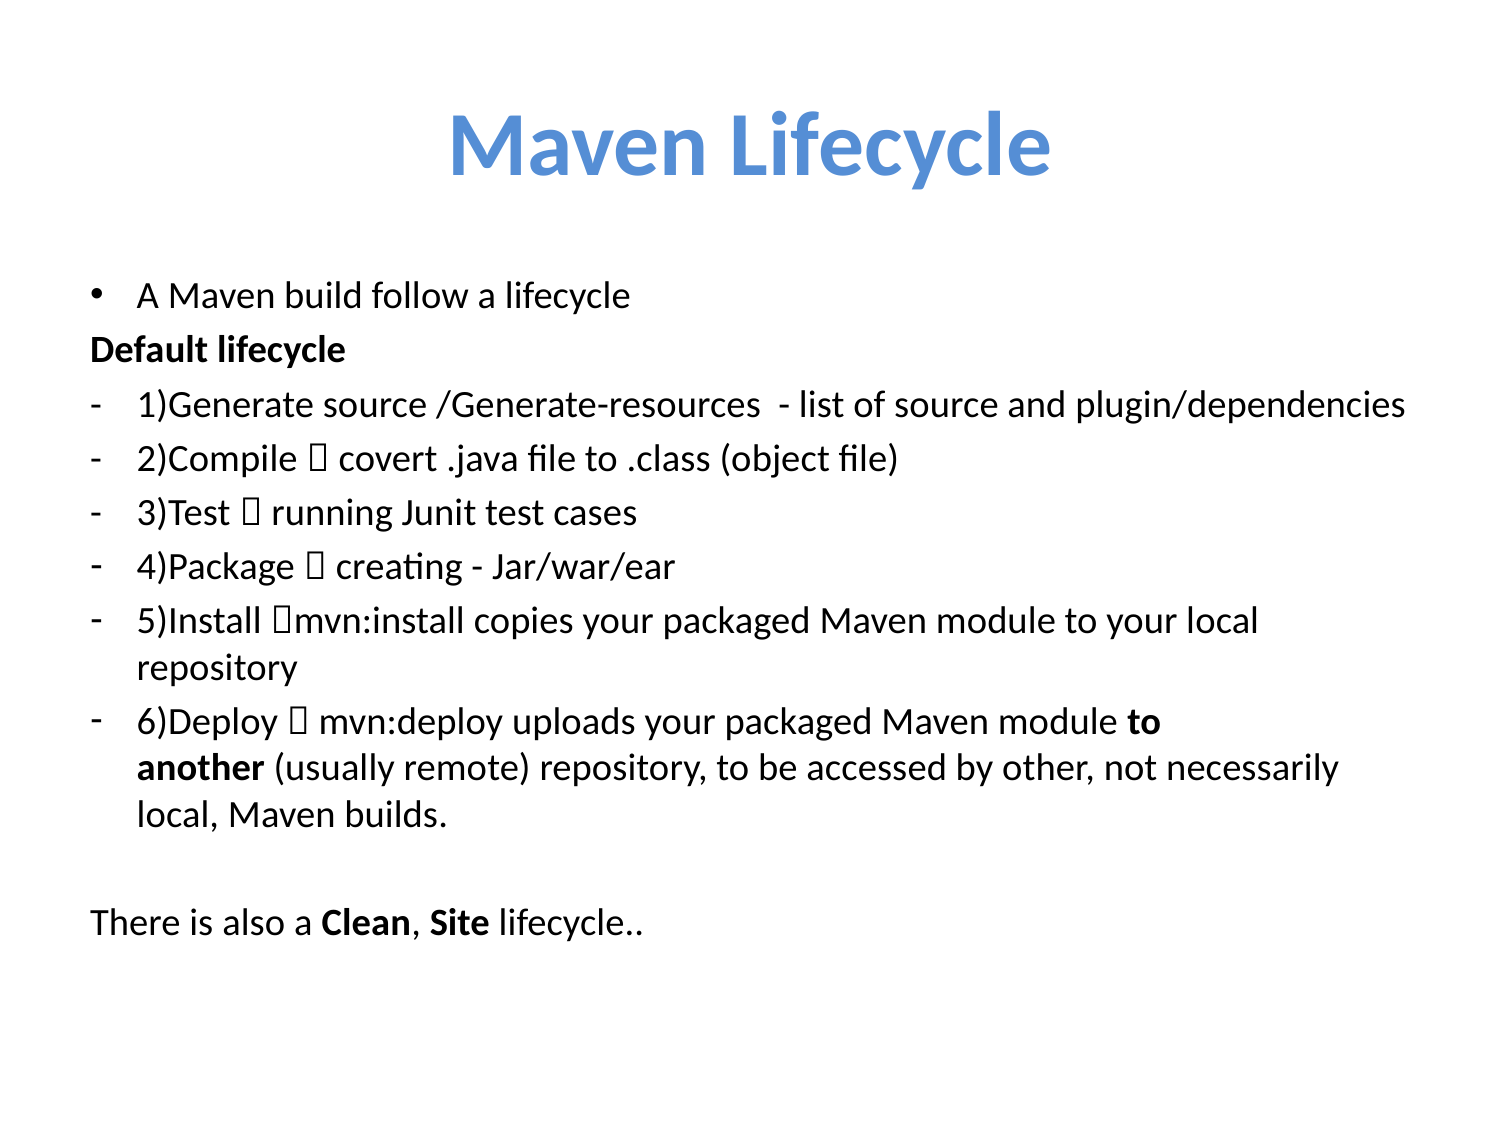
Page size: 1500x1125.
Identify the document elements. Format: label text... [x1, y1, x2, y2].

title Maven Lifecycle [75, 45, 1425, 233]
list A Maven build follow a lifecycle Default lifecycle - 1)Generate source /Generate-resources - list of source and plugin/dependencies - 2)Compile  covert .java file to .class (object file) - 3)Test  running Junit test cases 4)Package  creating - Jar/war/ear 5)Install mvn:install copies your packaged Maven module to your local repository 6)Deploy  mvn:deploy uploads your packaged Maven module to another (usually remote) repository, to be accessed by other, not necessarily local, Maven builds. There is also a Clean, Site lifecycle.. [75, 262, 1425, 1005]
